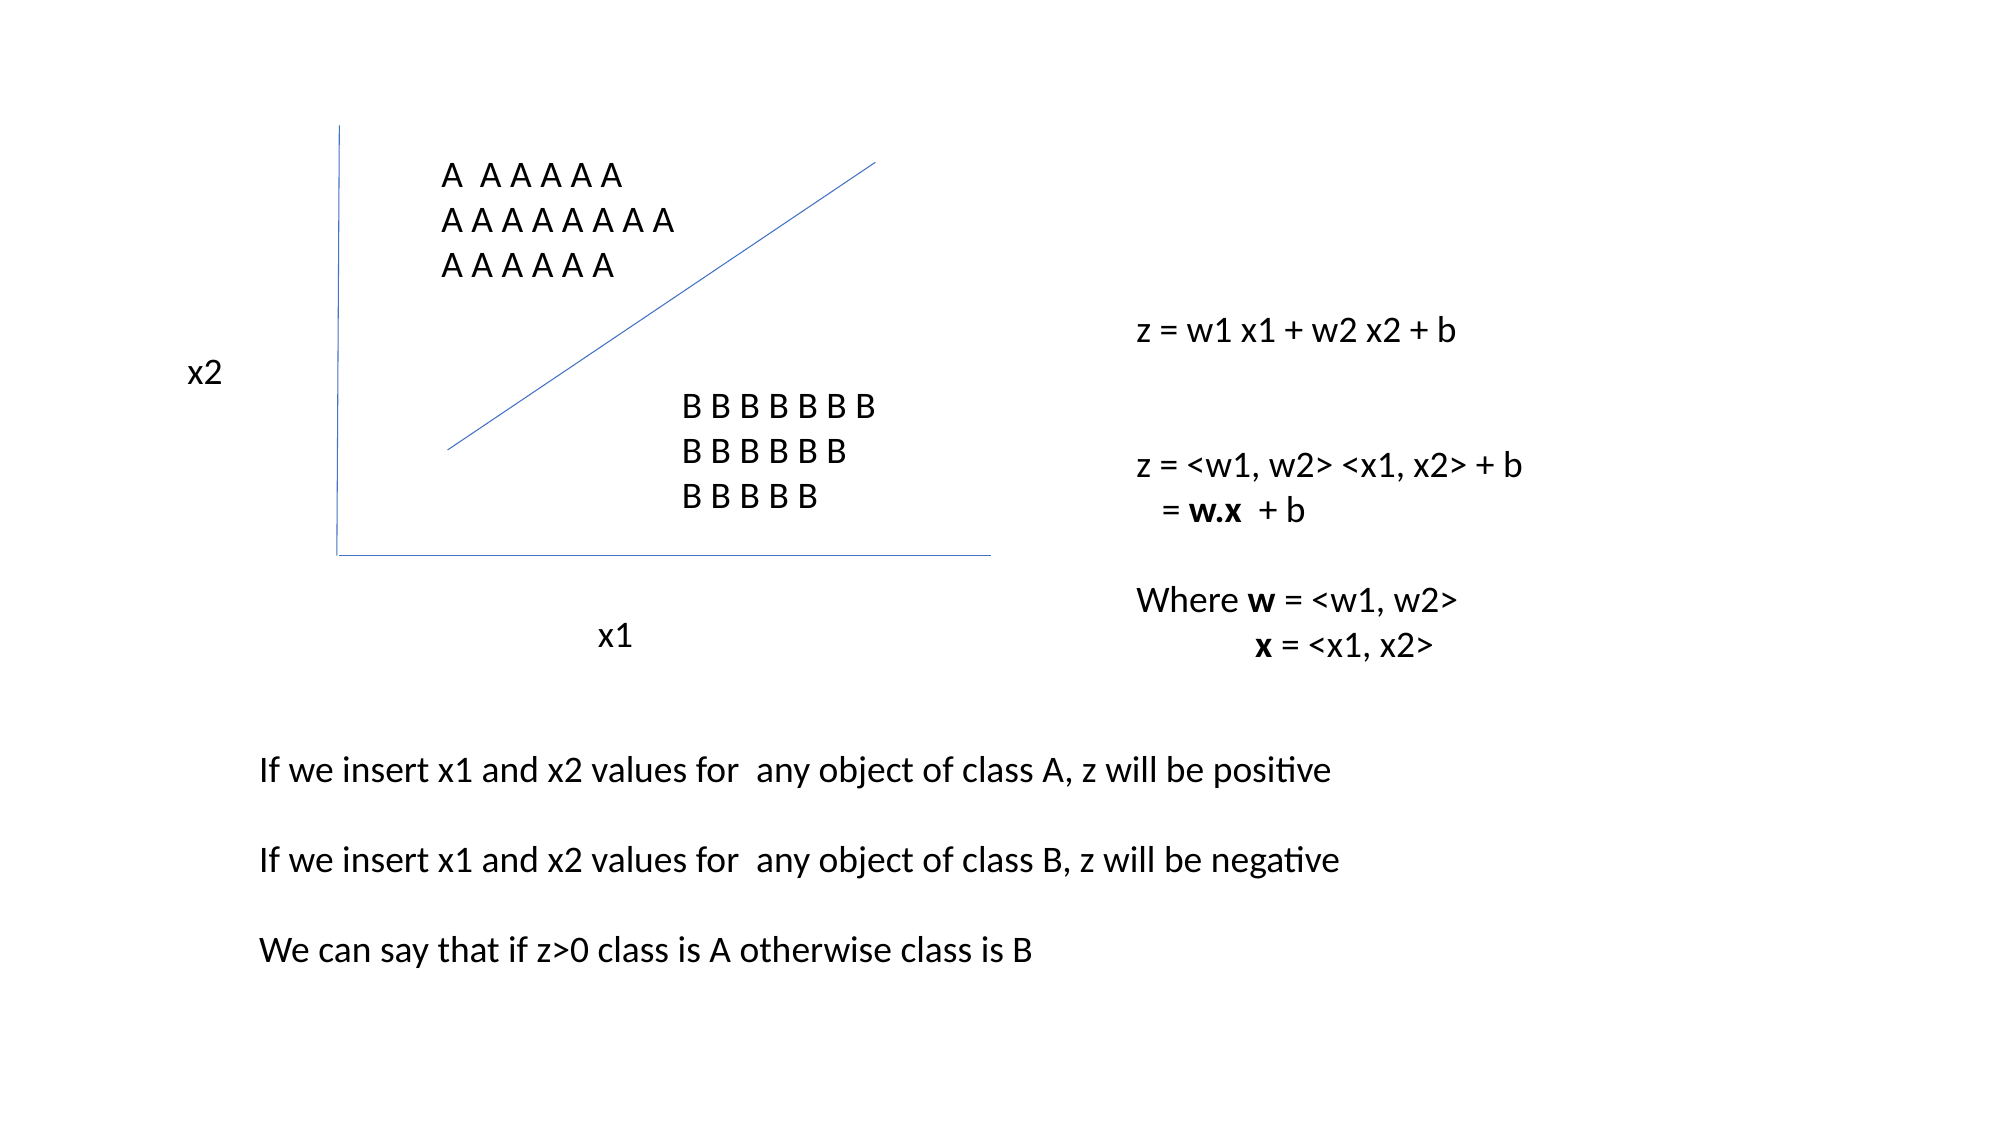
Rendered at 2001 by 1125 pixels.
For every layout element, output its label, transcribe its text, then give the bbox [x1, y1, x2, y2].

text_box x1 [583, 602, 649, 663]
text_box x2 [172, 339, 238, 400]
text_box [447, 162, 876, 450]
text_box If we insert x1 and x2 values for any object of class A, z will be positive If we insert x1 and x2 values for any object of class B, z will be negative We can say that if z>0 class is A otherwise class is B [244, 737, 1357, 1068]
text_box A A A A A A A A A A A A A A A A A A A A [426, 142, 690, 338]
text_box z = w1 x1 + w2 x2 + b z = <w1, w2> <x1, x2> + b = w.x + b Where w = <w1, w2> x = <x1, x2> [1121, 297, 1539, 673]
text_box B B B B B B B B B B B B B B B B B B [667, 373, 892, 524]
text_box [336, 125, 340, 556]
